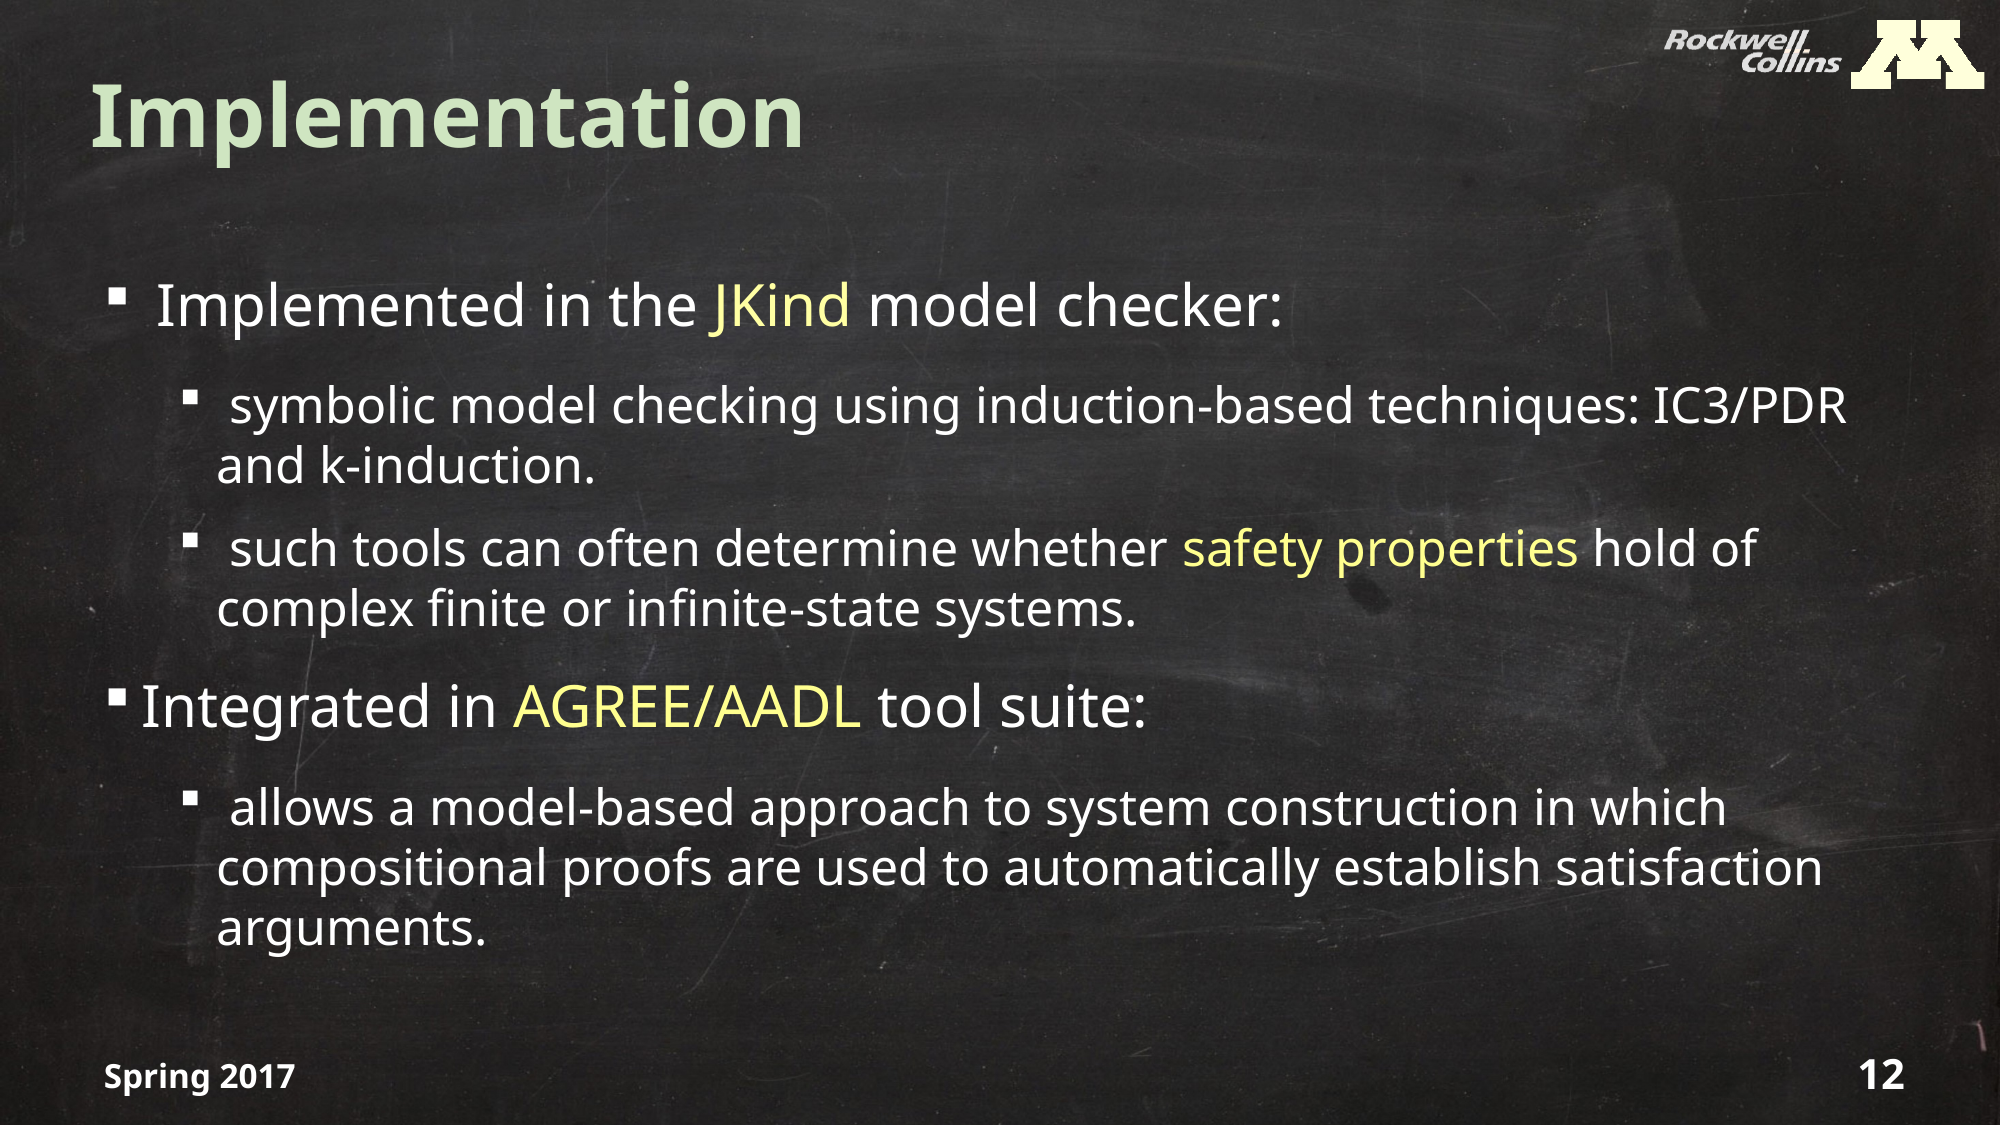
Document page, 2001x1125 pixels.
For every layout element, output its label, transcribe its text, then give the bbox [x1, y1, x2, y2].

slide_number 12 [1702, 1047, 1921, 1105]
list Implemented in the JKind model checker: symbolic model checking using induction-based techniques: IC3/PDR and k-induction. such tools can often determine whether safety properties hold of complex finite or infinite-state systems. Integrated in AGREE/AADL tool suite: allows a model-based approach to system construction in which compositional proofs are used to automatically establish satisfaction arguments. [88, 260, 1921, 1014]
footer Spring 2017 [88, 1047, 1408, 1109]
picture [0, 0, 2000, 1125]
title Implementation [75, 36, 1702, 204]
